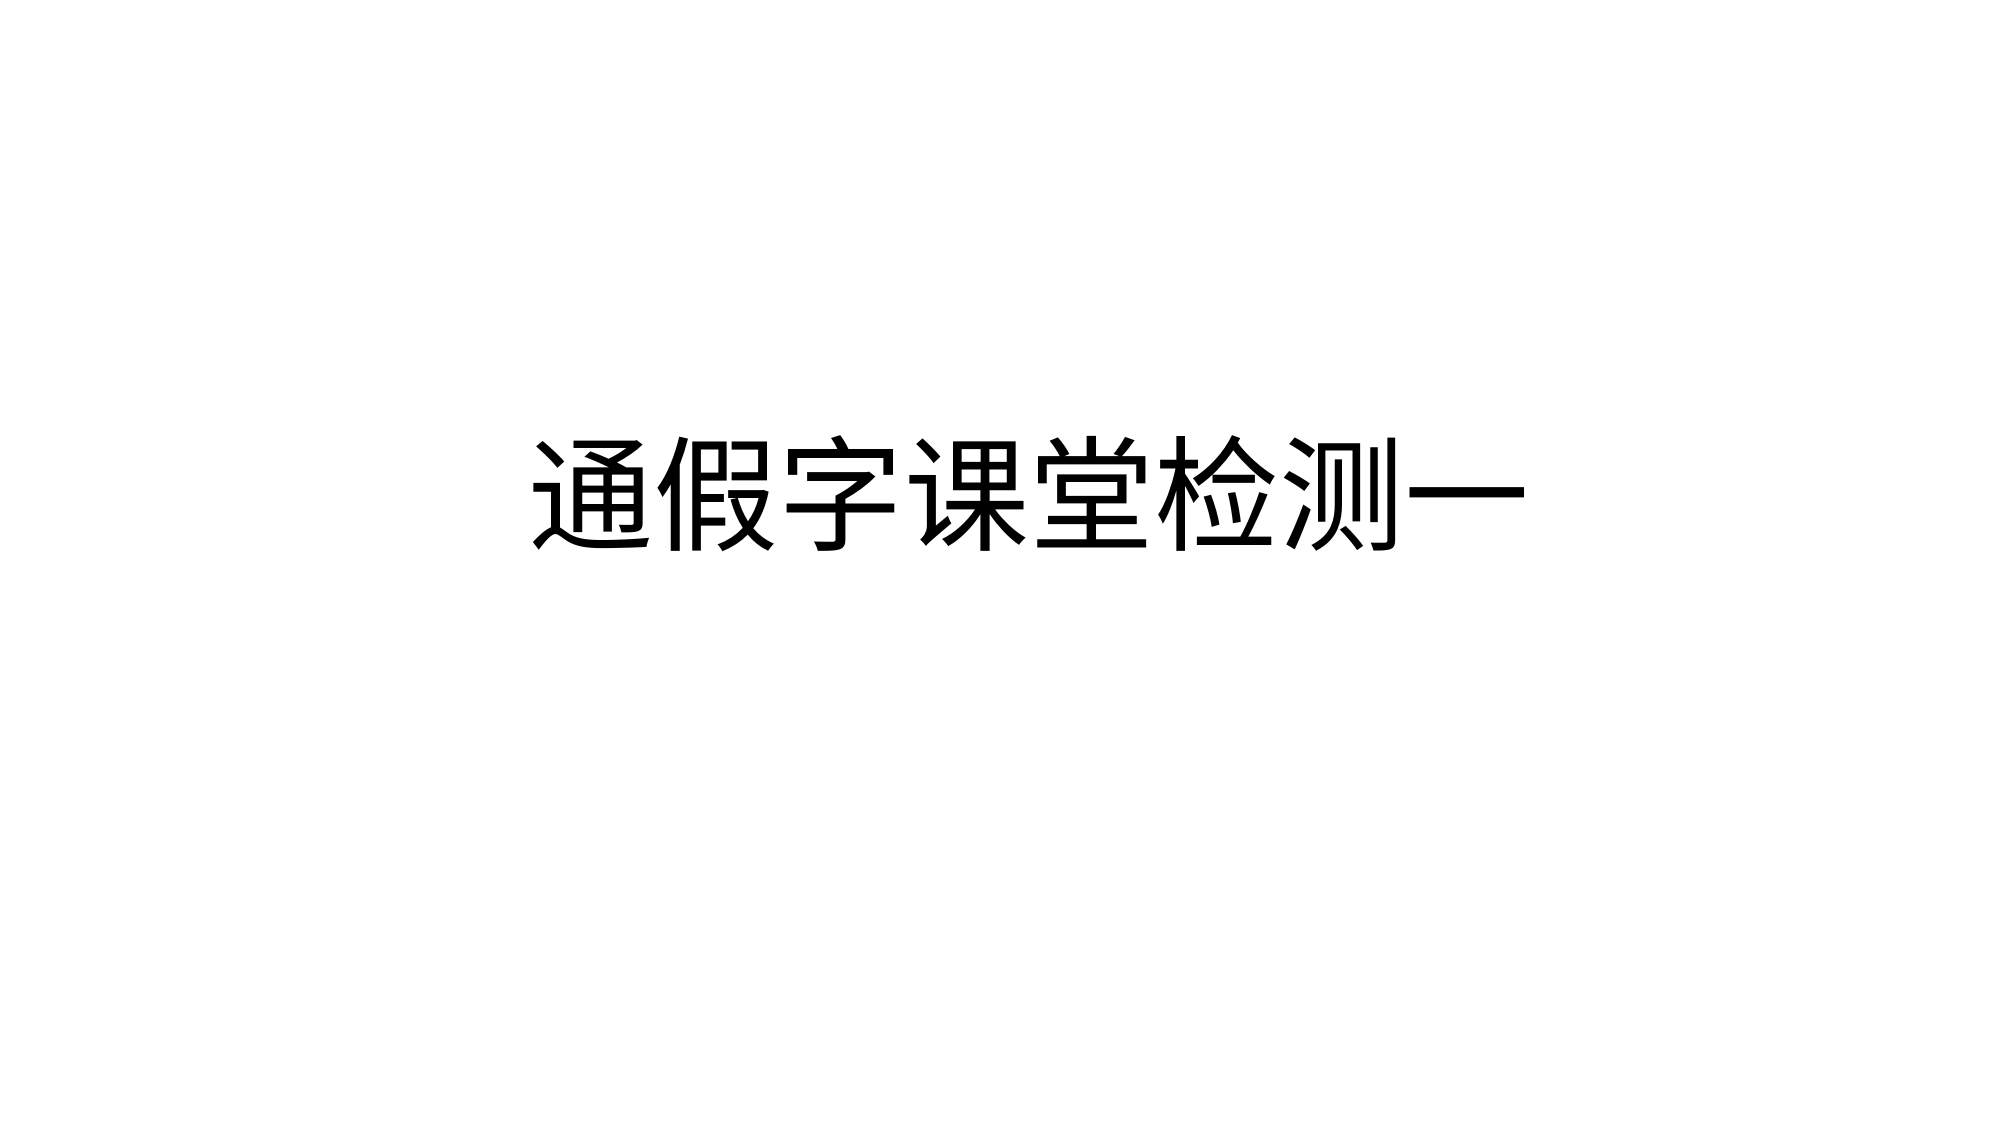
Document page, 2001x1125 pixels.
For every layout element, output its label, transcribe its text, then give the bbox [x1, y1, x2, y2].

title 通假字课堂检测一 [249, 184, 1750, 576]
